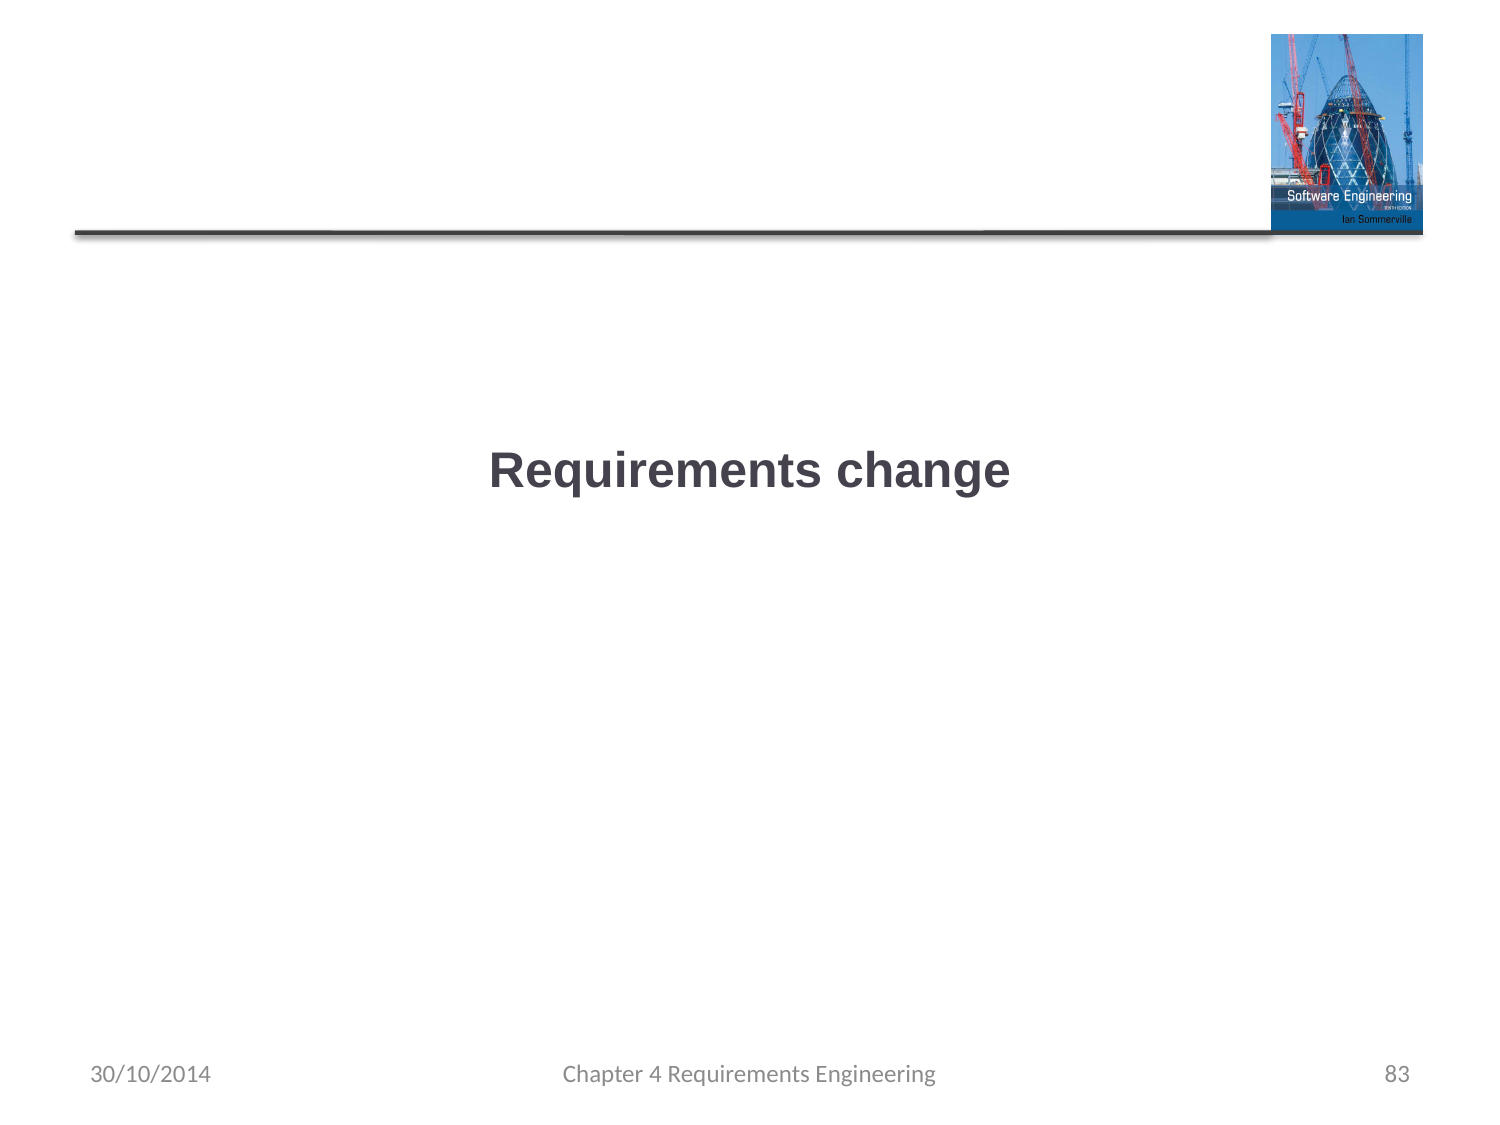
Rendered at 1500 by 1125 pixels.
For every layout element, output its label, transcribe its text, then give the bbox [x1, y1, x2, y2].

footer Chapter 4 Requirements Engineering [512, 1042, 988, 1103]
slide_number 83 [1074, 1042, 1425, 1103]
title Requirements change [74, 373, 1426, 562]
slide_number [75, 1042, 425, 1103]
picture [1271, 34, 1423, 230]
